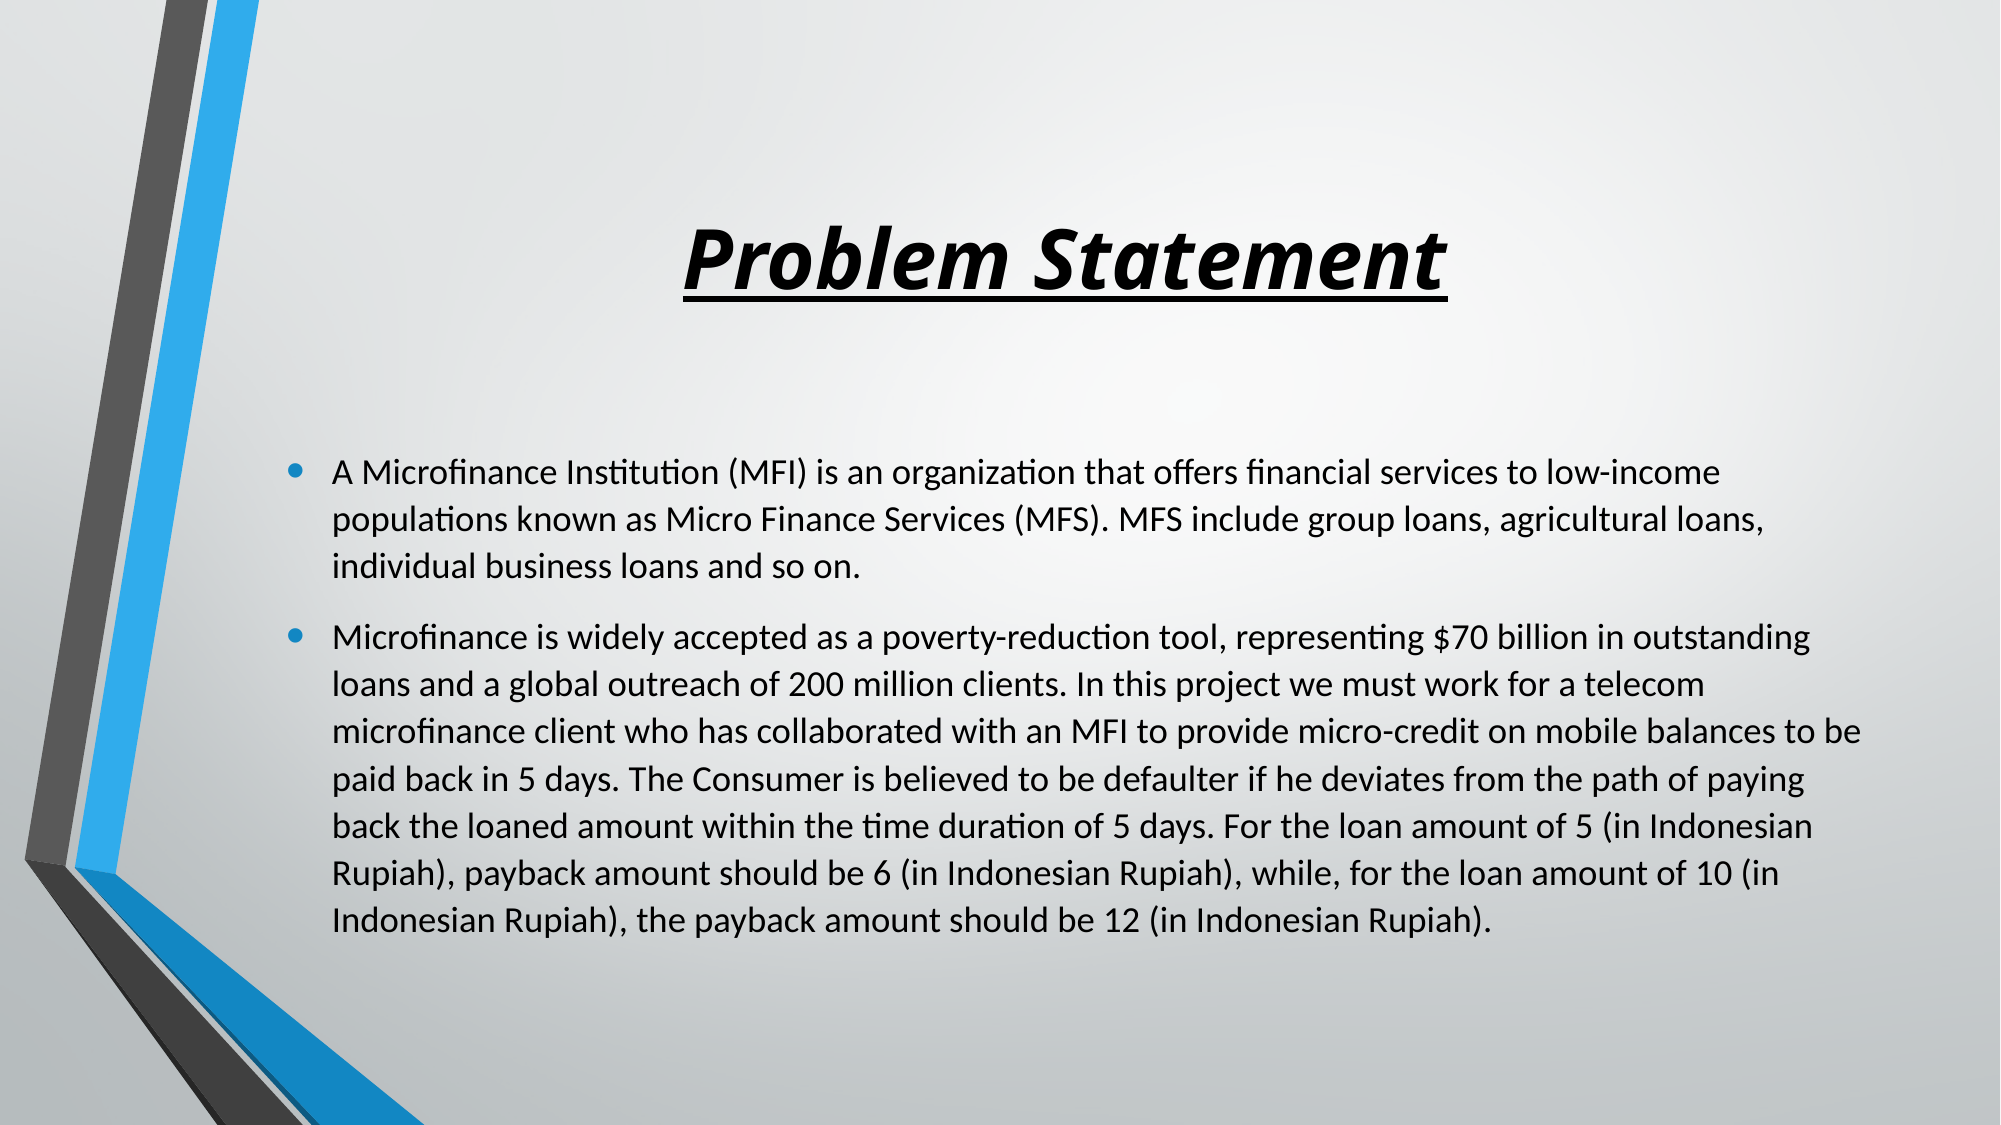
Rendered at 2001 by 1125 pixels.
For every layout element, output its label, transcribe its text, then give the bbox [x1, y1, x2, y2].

title Problem Statement [243, 112, 1887, 400]
list A Microfinance Institution (MFI) is an organization that offers financial services to low-income populations known as Micro Finance Services (MFS). MFS include group loans, agricultural loans, individual business loans and so on. Microfinance is widely accepted as a poverty-reduction tool, representing $70 billion in outstanding loans and a global outreach of 200 million clients. In this project we must work for a telecom microfinance client who has collaborated with an MFI to provide micro-credit on mobile balances to be paid back in 5 days. The Consumer is believed to be defaulter if he deviates from the path of paying back the loaned amount within the time duration of 5 days. For the loan amount of 5 (in Indonesian Rupiah), payback amount should be 6 (in Indonesian Rupiah), while, for the loan amount of 10 (in Indonesian Rupiah), the payback amount should be 12 (in Indonesian Rupiah). [243, 437, 1887, 950]
